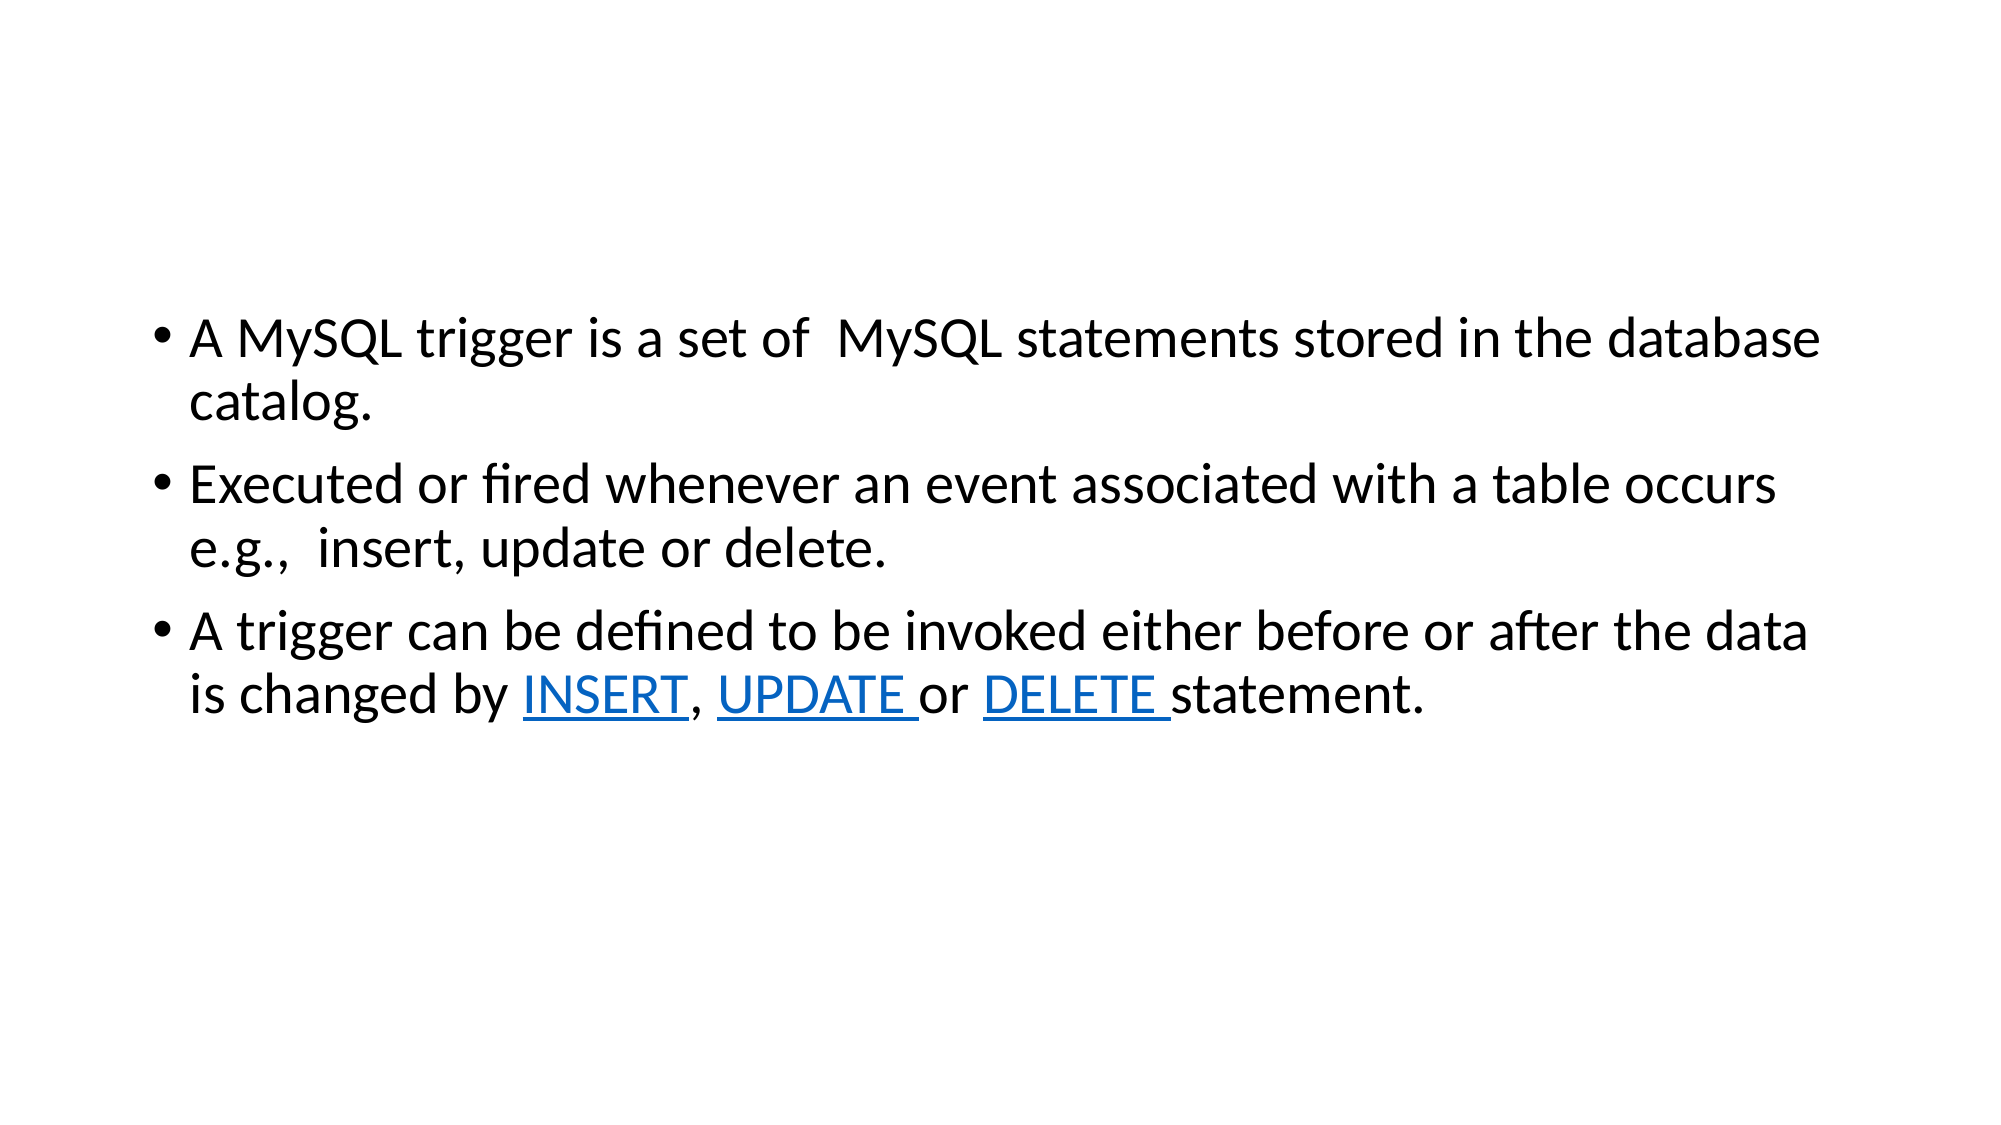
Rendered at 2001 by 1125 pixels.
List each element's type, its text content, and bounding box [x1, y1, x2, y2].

list A MySQL trigger is a set of MySQL statements stored in the database catalog. Executed or fired whenever an event associated with a table occurs e.g., insert, update or delete. A trigger can be defined to be invoked either before or after the data is changed by INSERT, UPDATE or DELETE statement. [137, 299, 1863, 1014]
